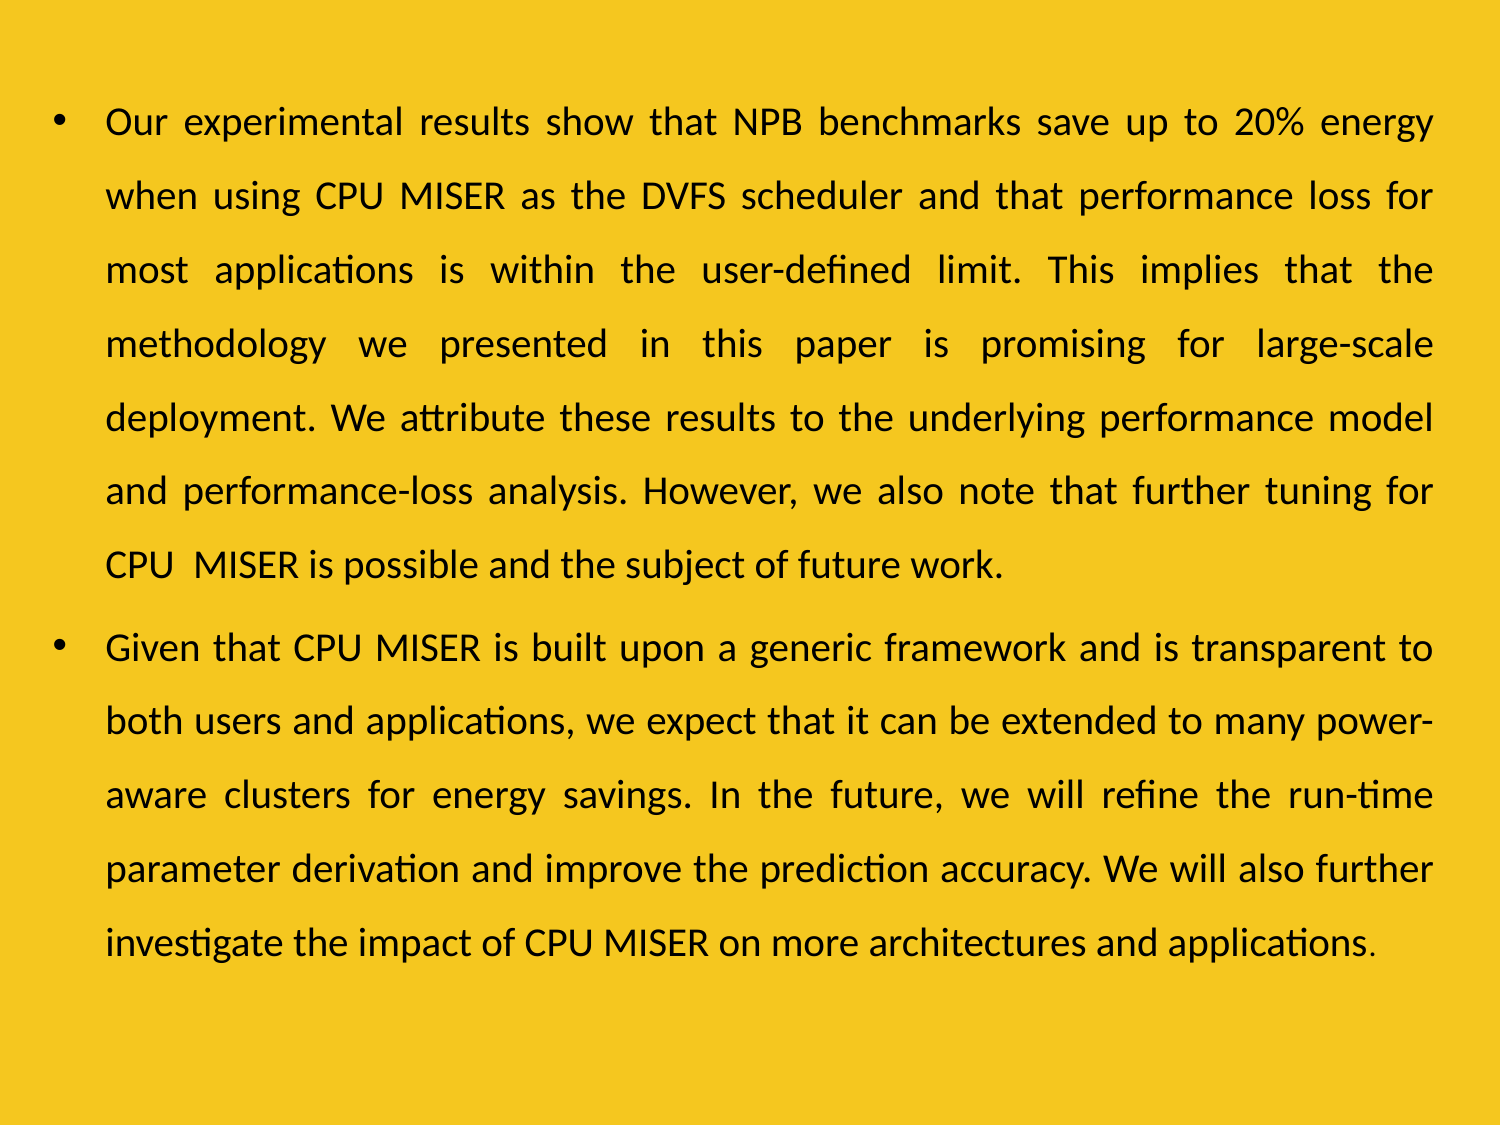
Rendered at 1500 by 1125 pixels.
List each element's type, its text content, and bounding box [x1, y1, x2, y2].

list Our experimental results show that NPB benchmarks save up to 20% energy when using CPU MISER as the DVFS scheduler and that performance loss for most applications is within the user-defined limit. This implies that the methodology we presented in this paper is promising for large-scale deployment. We attribute these results to the underlying performance model and performance-loss analysis. However, we also note that further tuning for CPU MISER is possible and the subject of future work. Given that CPU MISER is built upon a generic framework and is transparent to both users and applications, we expect that it can be extended to many power-aware clusters for energy savings. In the future, we will refine the run-time parameter derivation and improve the prediction accuracy. We will also further investigate the impact of CPU MISER on more architectures and applications. [37, 62, 1450, 1050]
